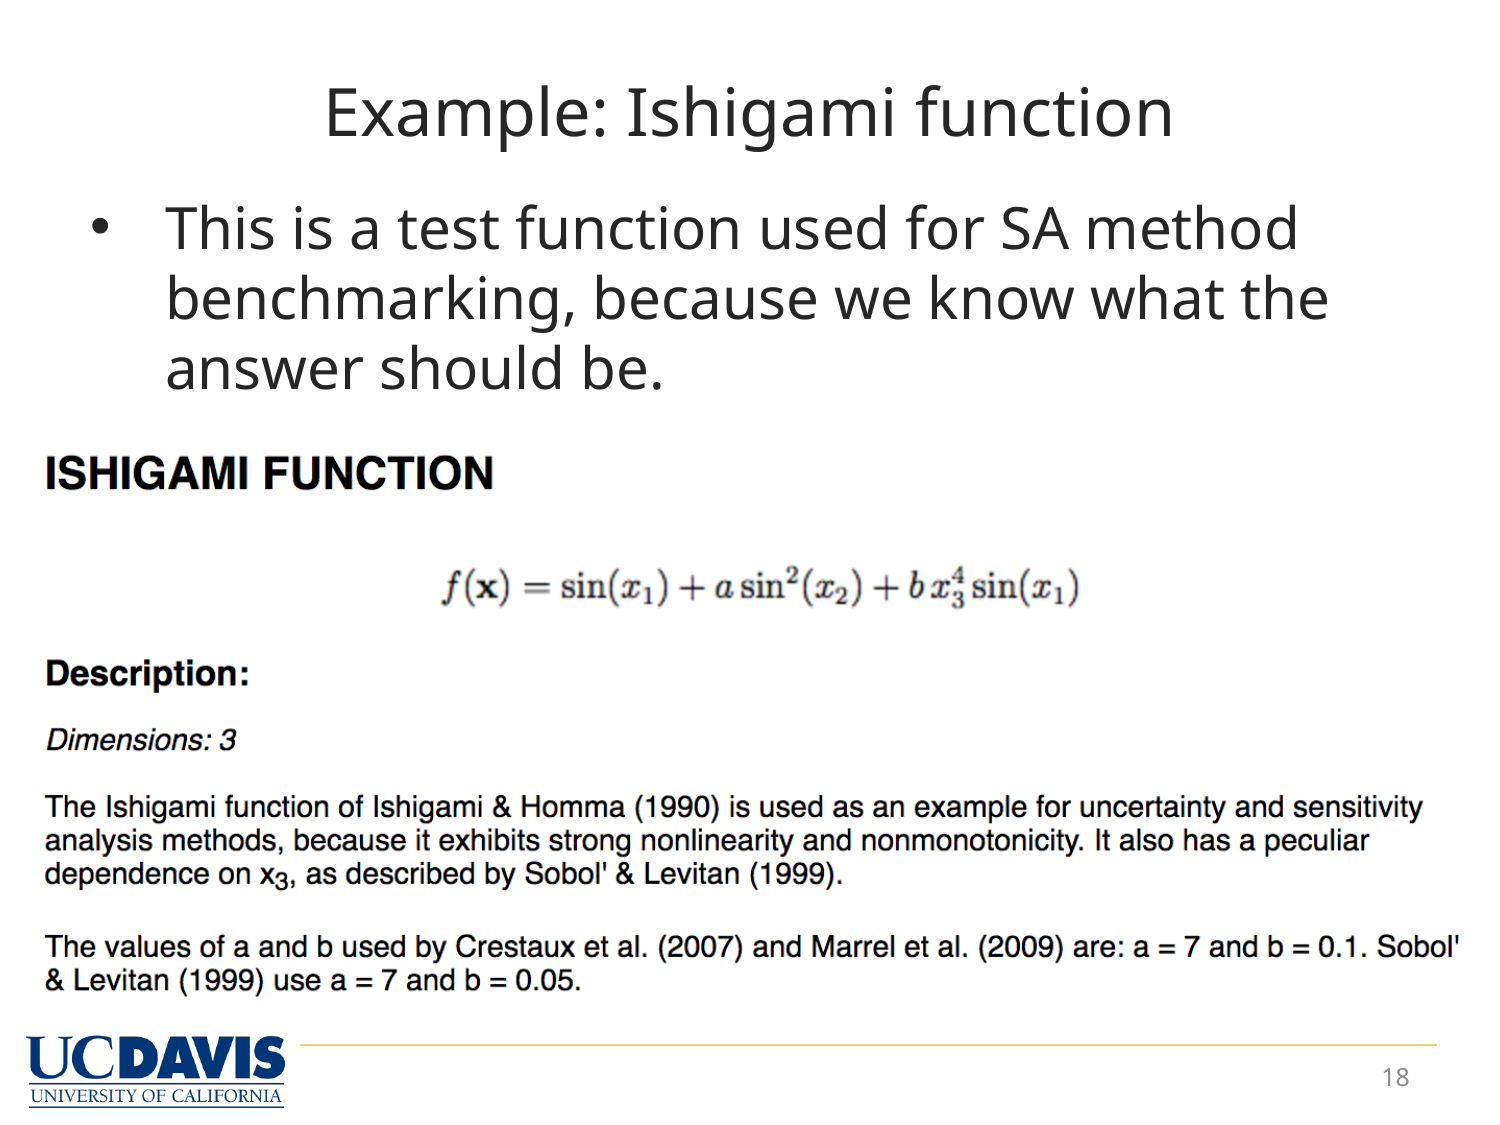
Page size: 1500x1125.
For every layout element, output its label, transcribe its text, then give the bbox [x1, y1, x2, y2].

slide_number 18 [1237, 1056, 1425, 1100]
picture [16, 437, 1484, 1005]
title Example: Ishigami function [75, 45, 1425, 175]
list This is a test function used for SA method benchmarking, because we know what the answer should be. [75, 183, 1425, 435]
picture [24, 1034, 288, 1109]
